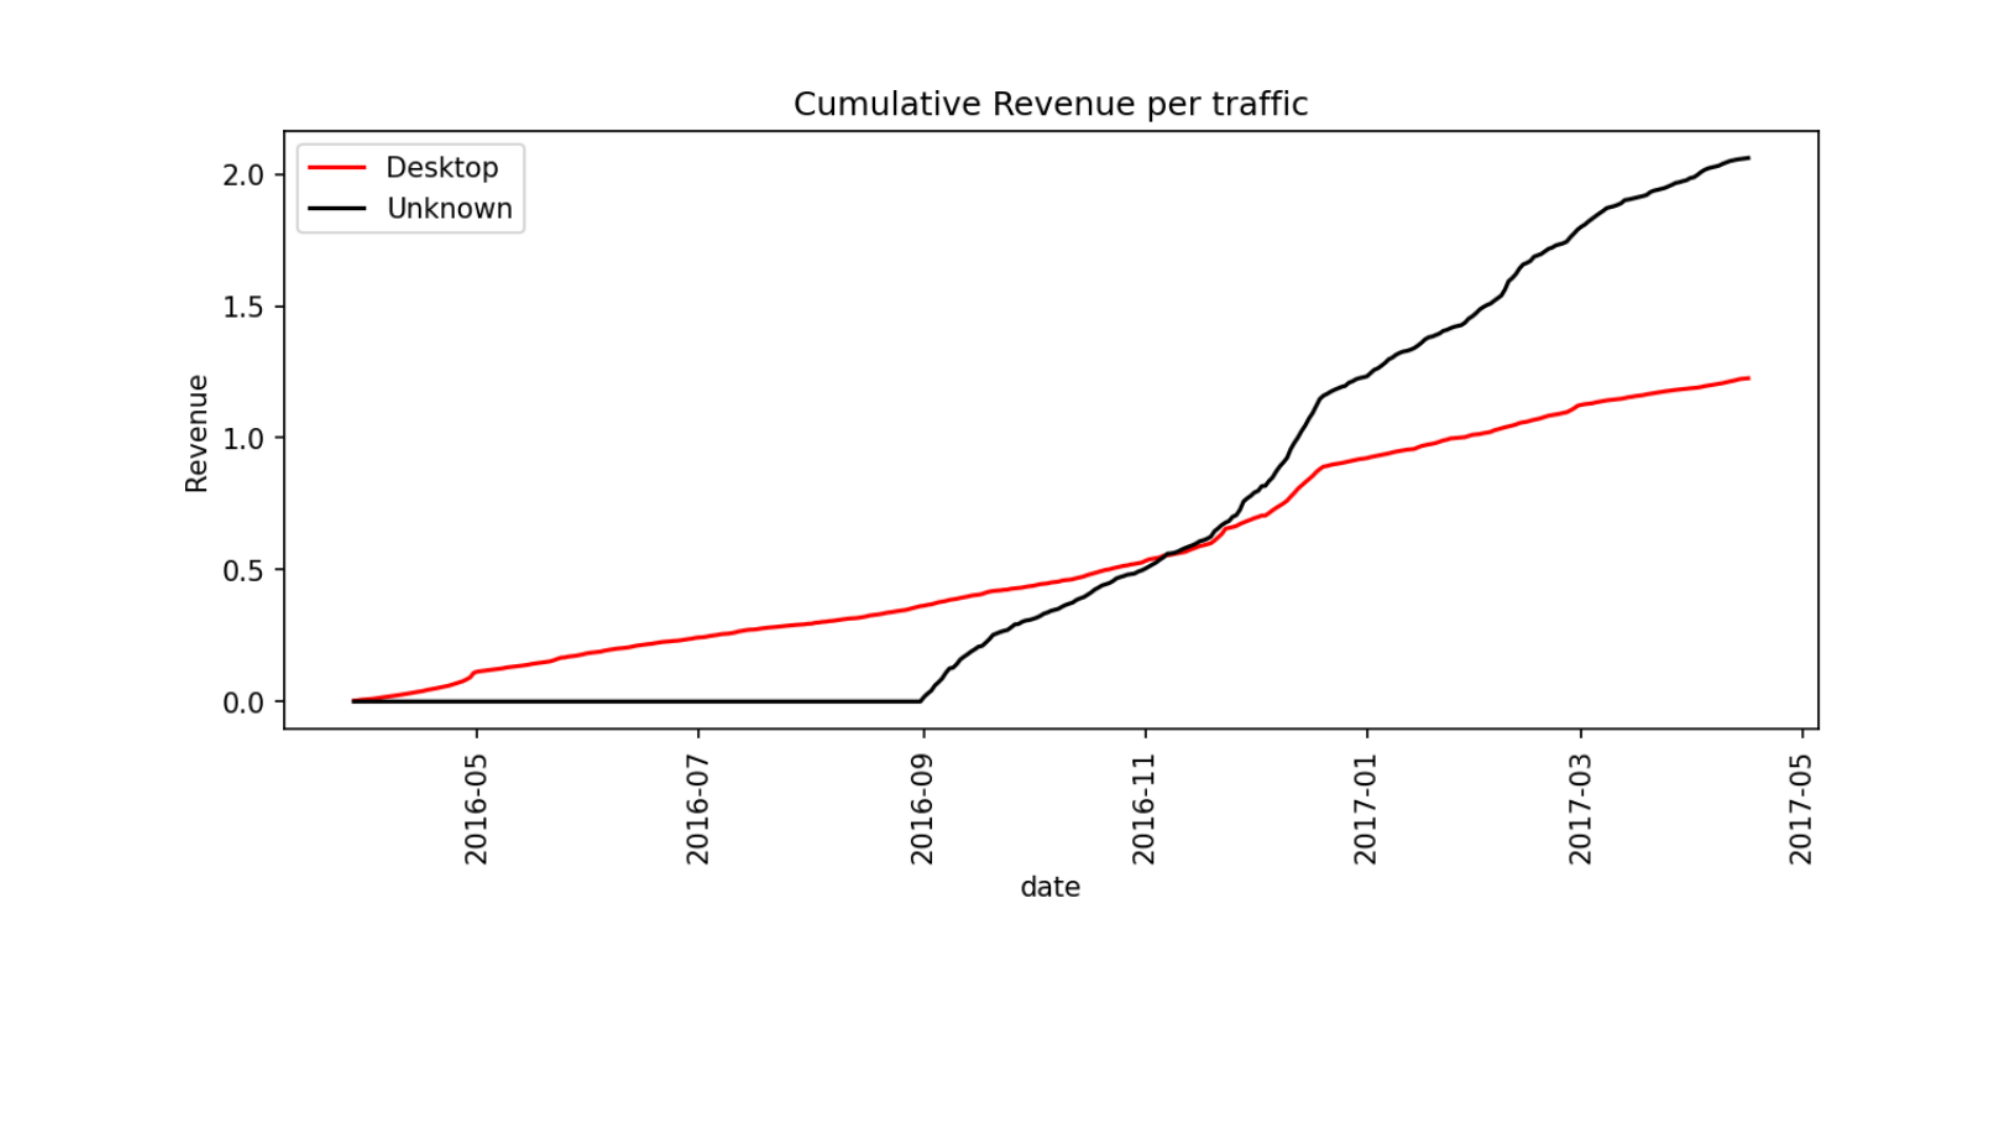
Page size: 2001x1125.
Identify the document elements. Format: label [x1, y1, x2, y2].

picture [147, 68, 1852, 908]
